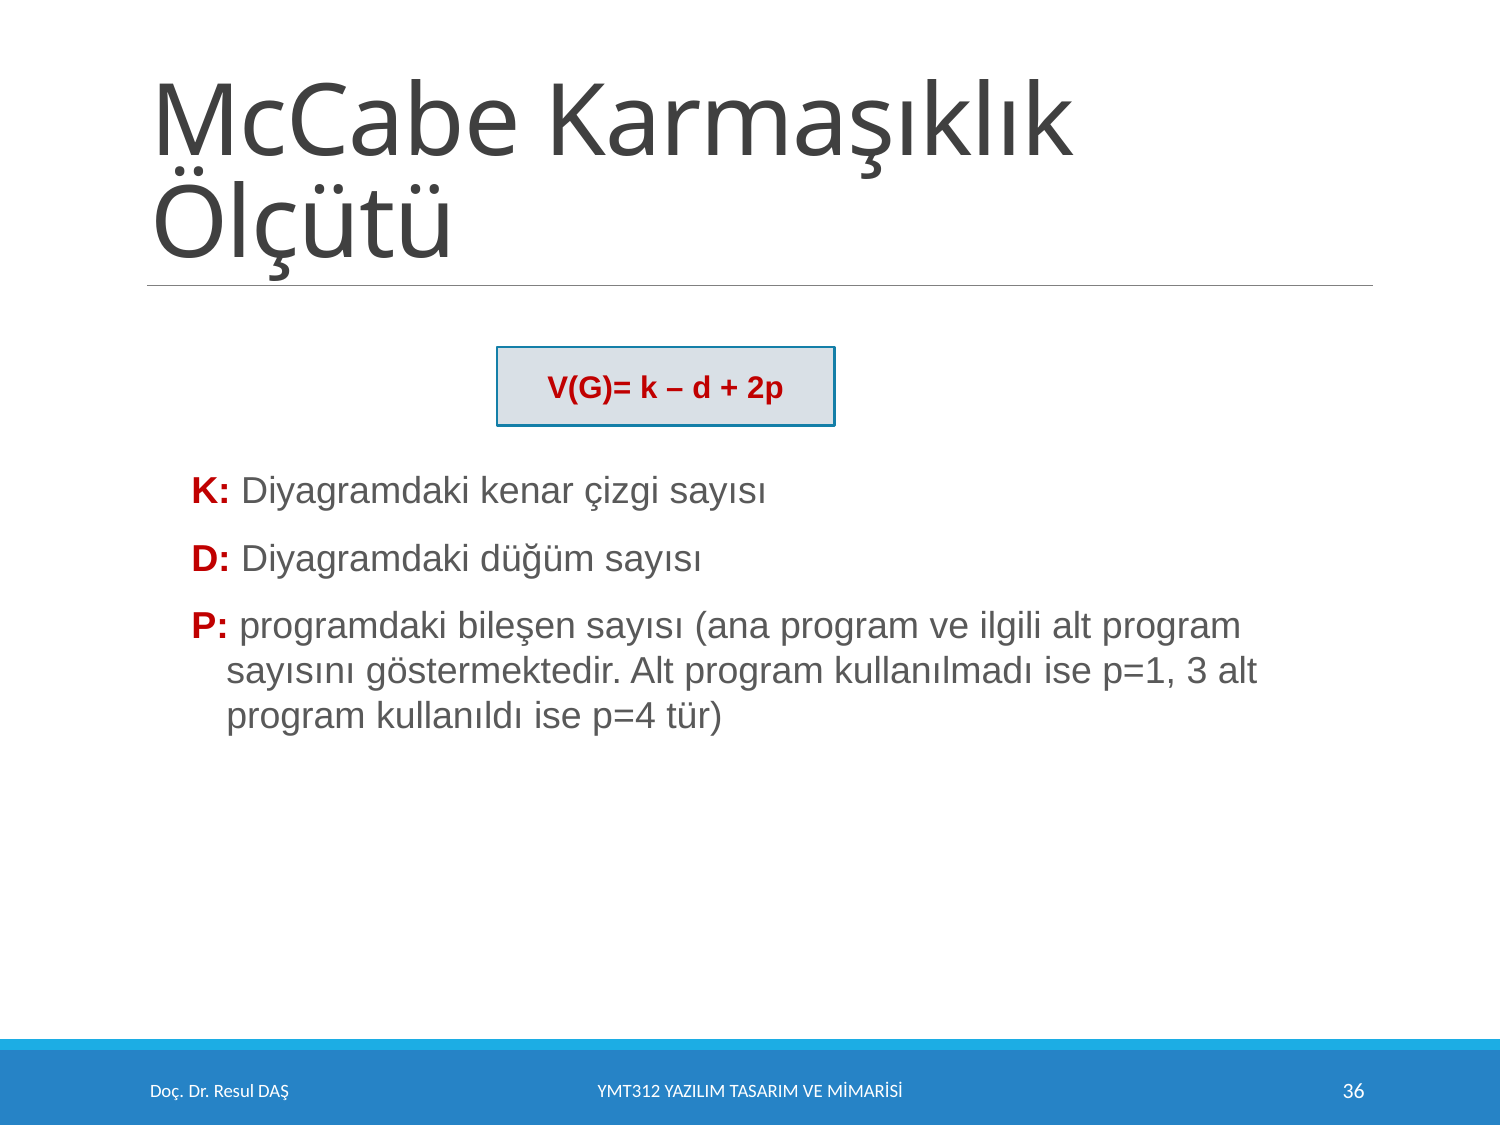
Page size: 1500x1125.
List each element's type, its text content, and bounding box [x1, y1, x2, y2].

slide_number 36 [1218, 1059, 1380, 1120]
footer YMT312 Yazılım Tasarım ve Mimarisi [453, 1059, 1047, 1120]
slide_number Doç. Dr. Resul DAŞ [135, 1059, 440, 1120]
text_box V(G)= k – d + 2p [496, 346, 836, 427]
title McCabe Karmaşıklık Ölçütü [135, 47, 1373, 285]
list K: Diyagramdaki kenar çizgi sayısı D: Diyagramdaki düğüm sayısı P: programdaki bileşen sayısı (ana program ve ilgili alt program sayısını göstermektedir. Alt program kullanılmadı ise p=1, 3 alt program kullanıldı ise p=4 tür) [135, 302, 1373, 963]
